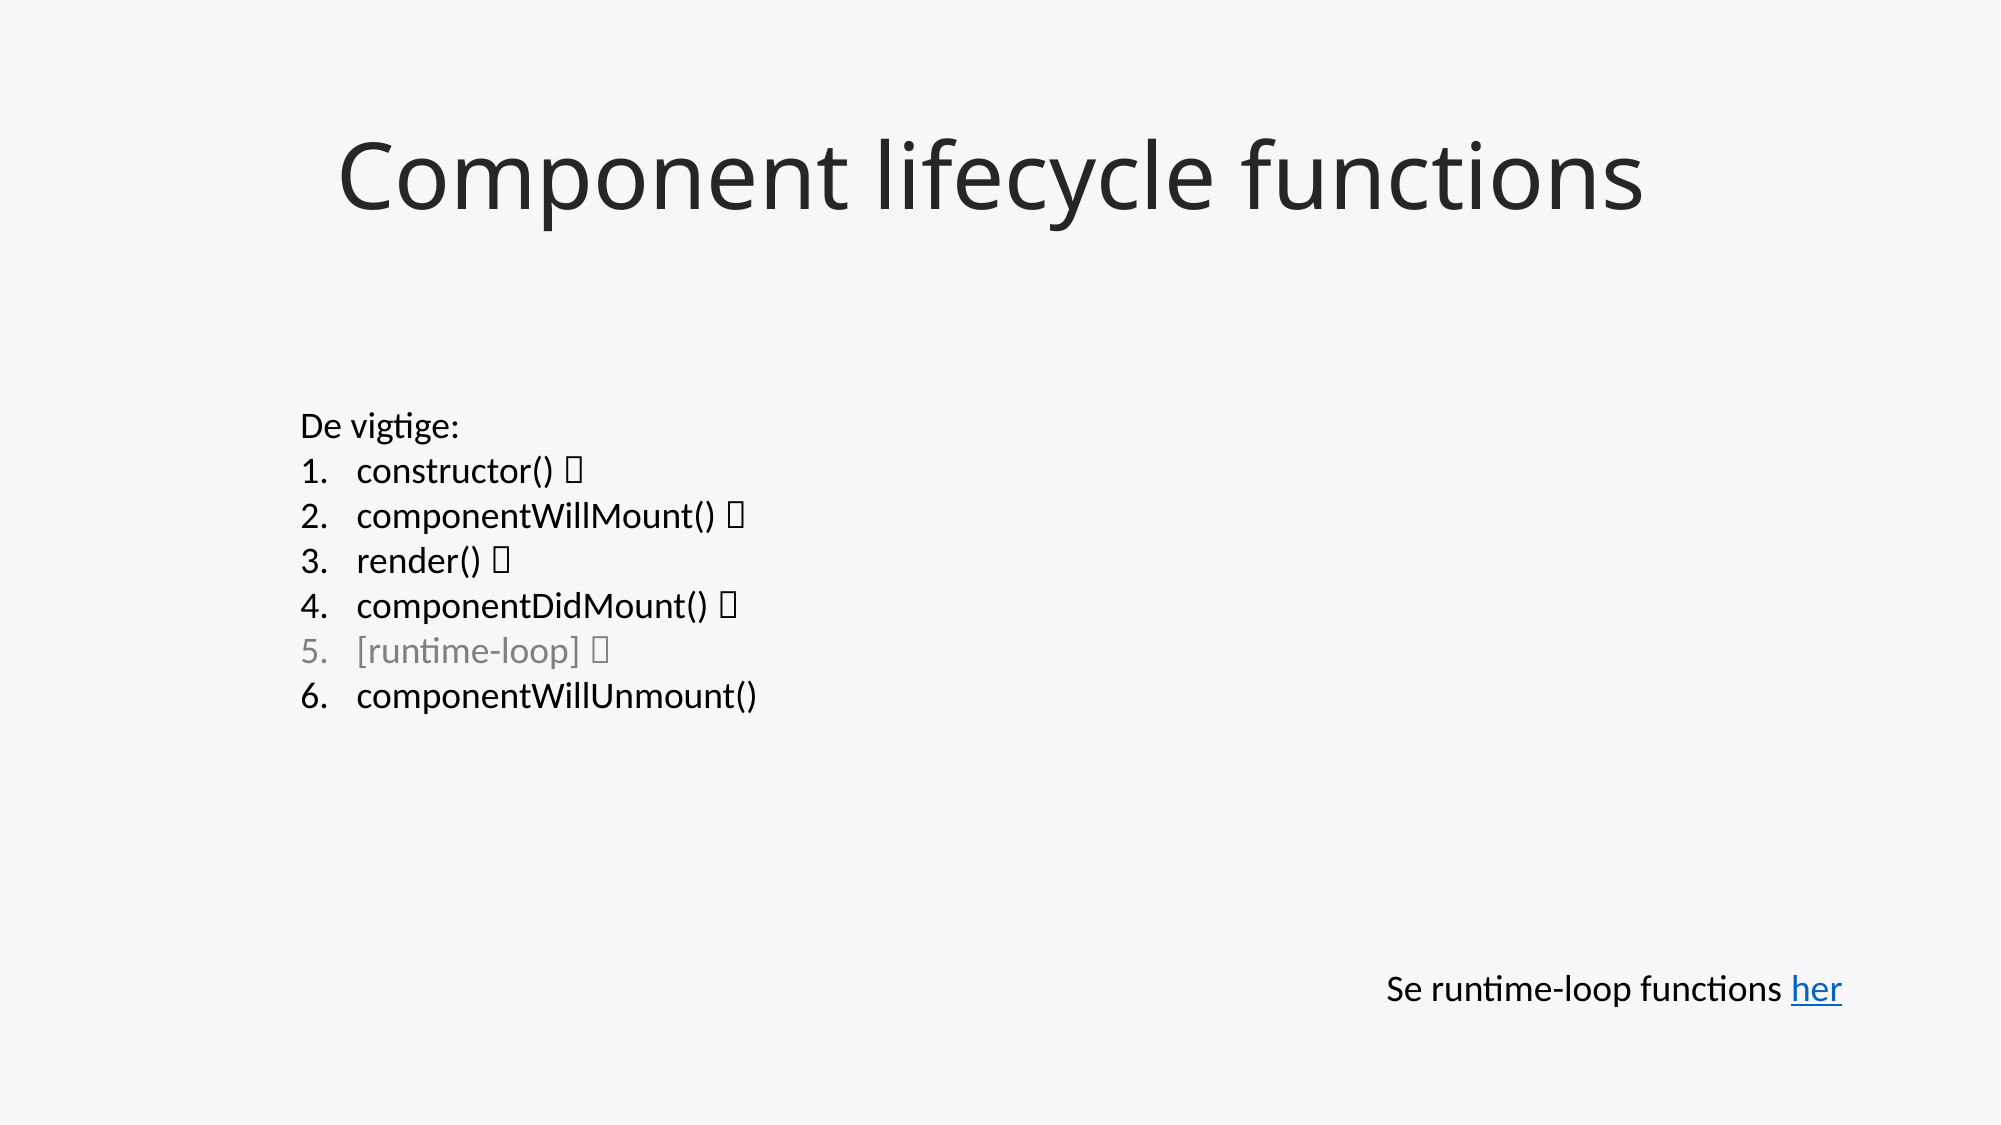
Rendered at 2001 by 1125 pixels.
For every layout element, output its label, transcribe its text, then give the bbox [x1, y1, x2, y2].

text_box De vigtige: constructor()  componentWillMount()  render()  componentDidMount()  [runtime-loop]  componentWillUnmount() [285, 393, 1058, 723]
text_box Se runtime-loop functions her [1371, 956, 1858, 1017]
title Component lifecycle functions [241, 70, 1742, 238]
